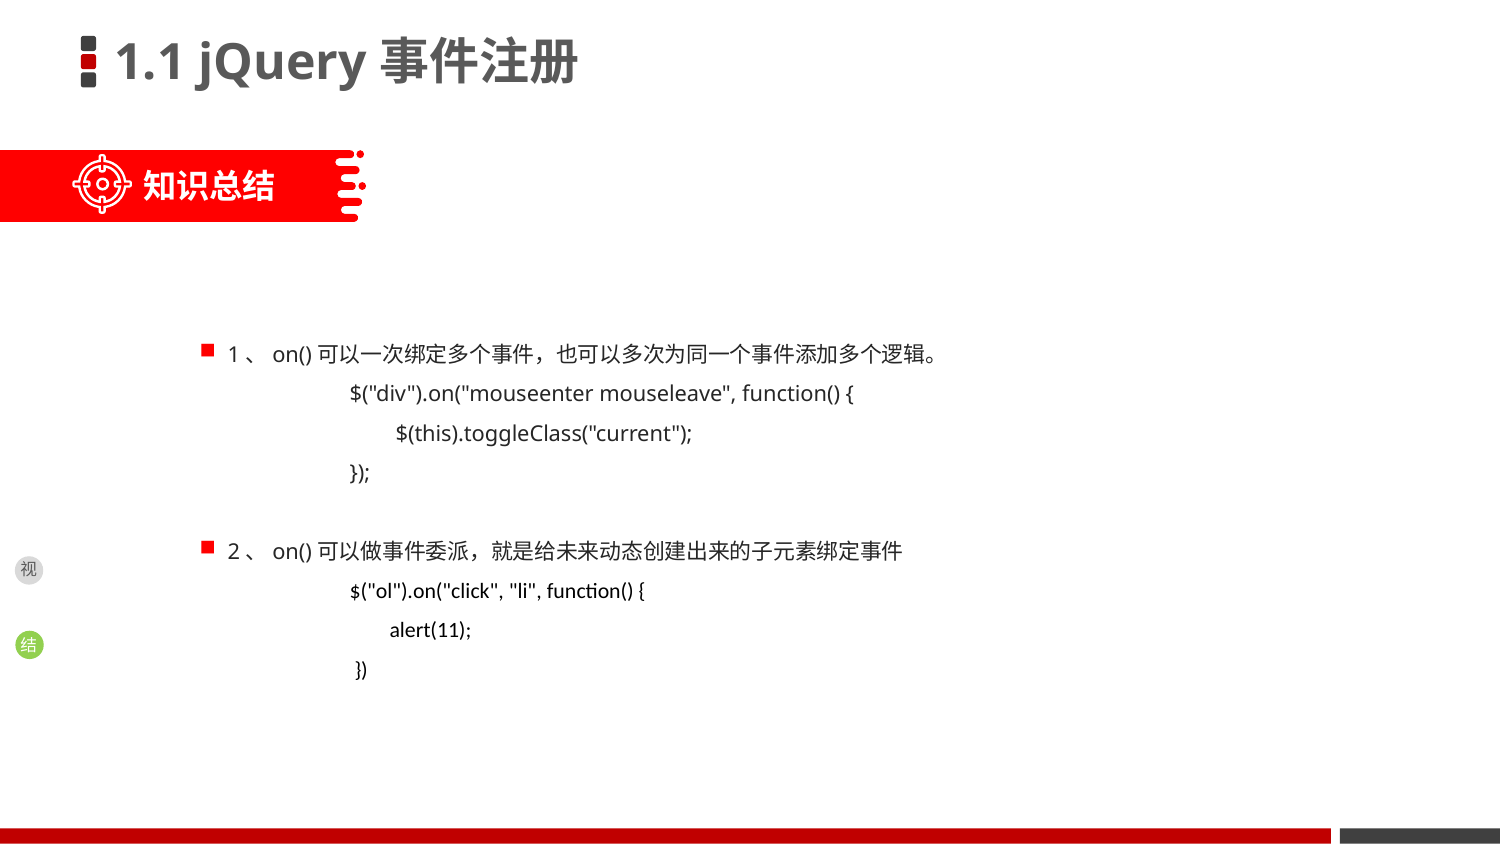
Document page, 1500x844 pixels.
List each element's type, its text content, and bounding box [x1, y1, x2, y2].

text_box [5, 551, 54, 588]
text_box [72, 153, 133, 214]
text_box 1.1 jQuery事件注册 [103, 0, 987, 130]
text_box [356, 150, 365, 158]
text_box 知识总结 [137, 158, 495, 213]
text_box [59, 161, 67, 213]
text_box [5, 626, 54, 663]
text_box 1、on()可以一次绑定多个事件，也可以多次为同一个事件添加多个逻辑。 $("div").on("mouseenter mouseleave", function() { $(this).toggleClass("current"); }); 2、on()可以做事件委派，就是给未来动态创建出来的子元素绑定事件 $("ol").on("click", "li", function() { alert(11); }) [184, 293, 1437, 689]
text_box [0, 150, 354, 222]
text_box [132, 213, 358, 222]
